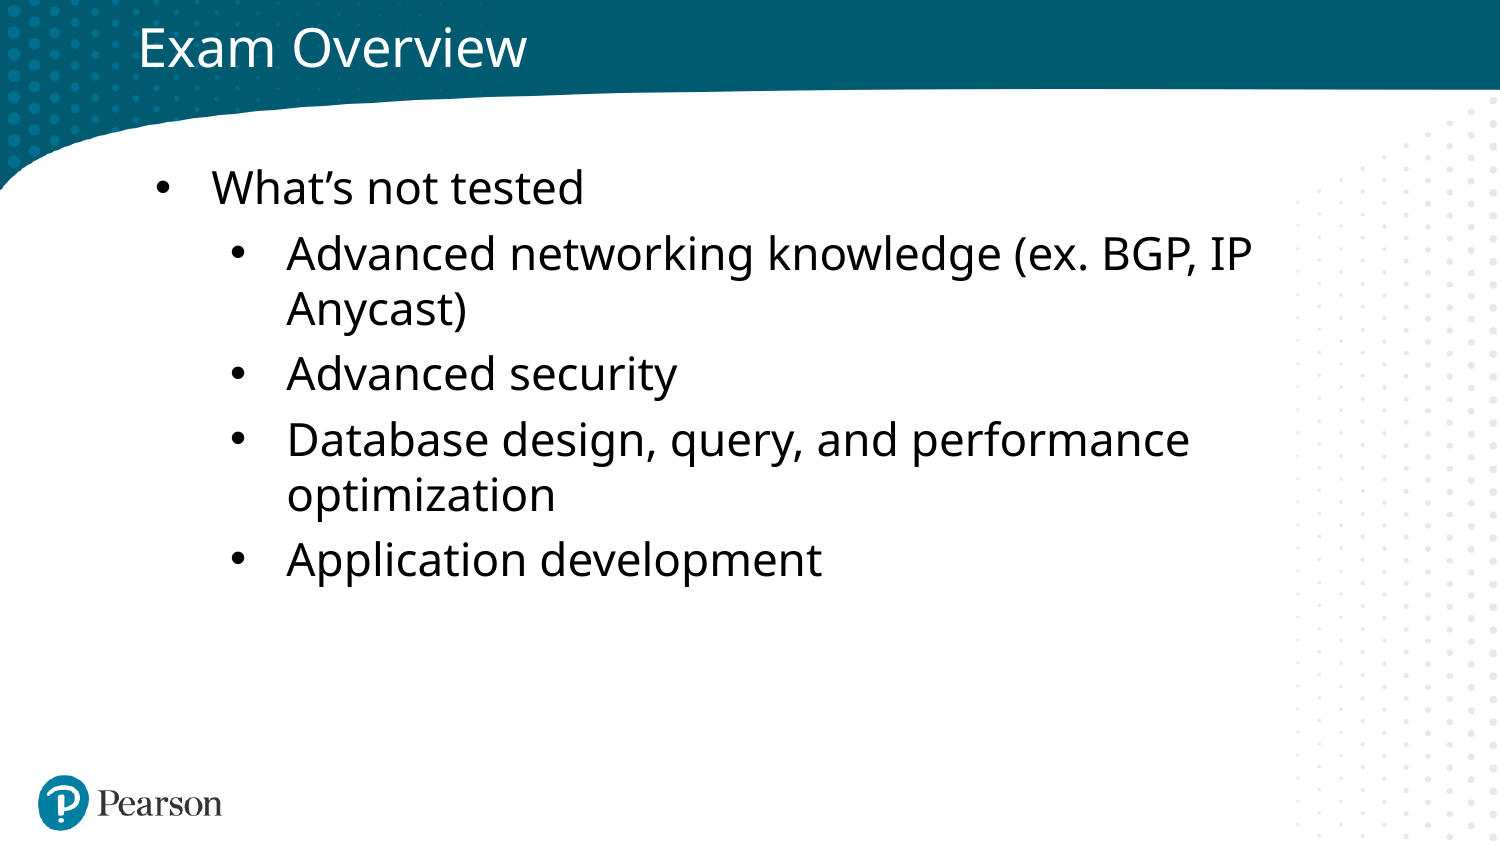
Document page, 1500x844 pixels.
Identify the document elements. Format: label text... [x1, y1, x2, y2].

picture [0, 90, 1500, 844]
title Exam Overview [129, 5, 1369, 99]
list What’s not tested Advanced networking knowledge (ex. BGP, IP Anycast) Advanced security Database design, query, and performance optimization Application development [147, 151, 1352, 767]
